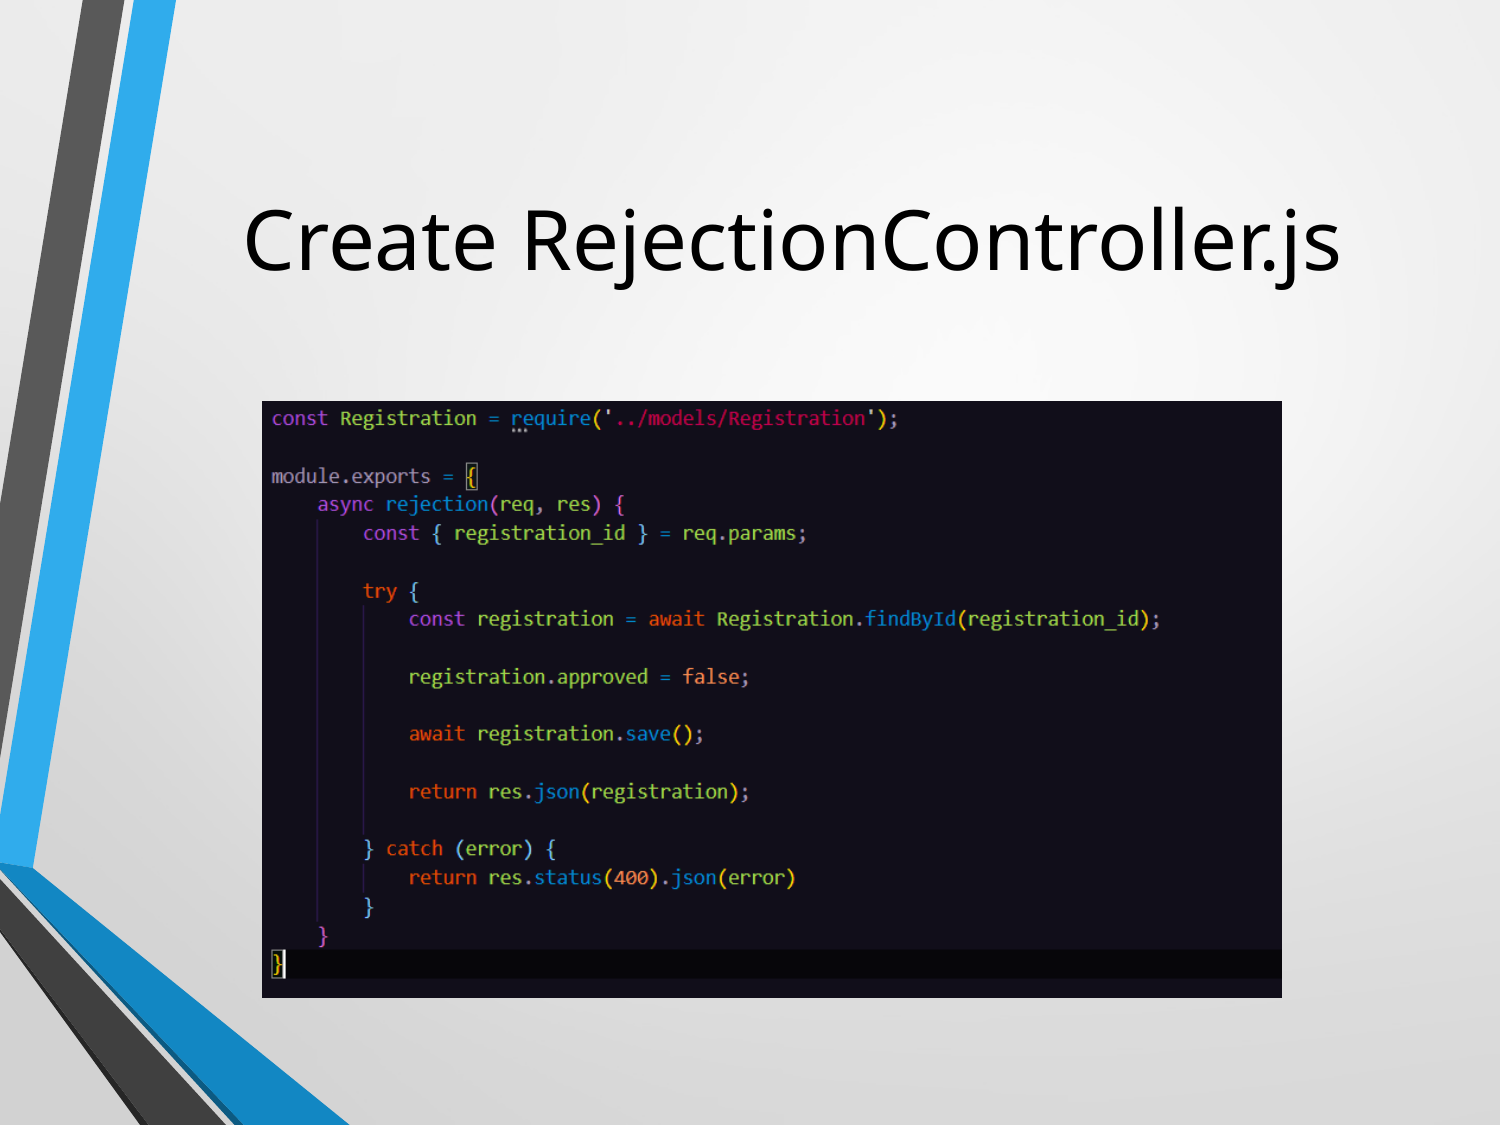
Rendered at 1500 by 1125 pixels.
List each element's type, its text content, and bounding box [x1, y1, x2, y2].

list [262, 401, 1282, 999]
title Create RejectionController.js [161, 75, 1425, 400]
